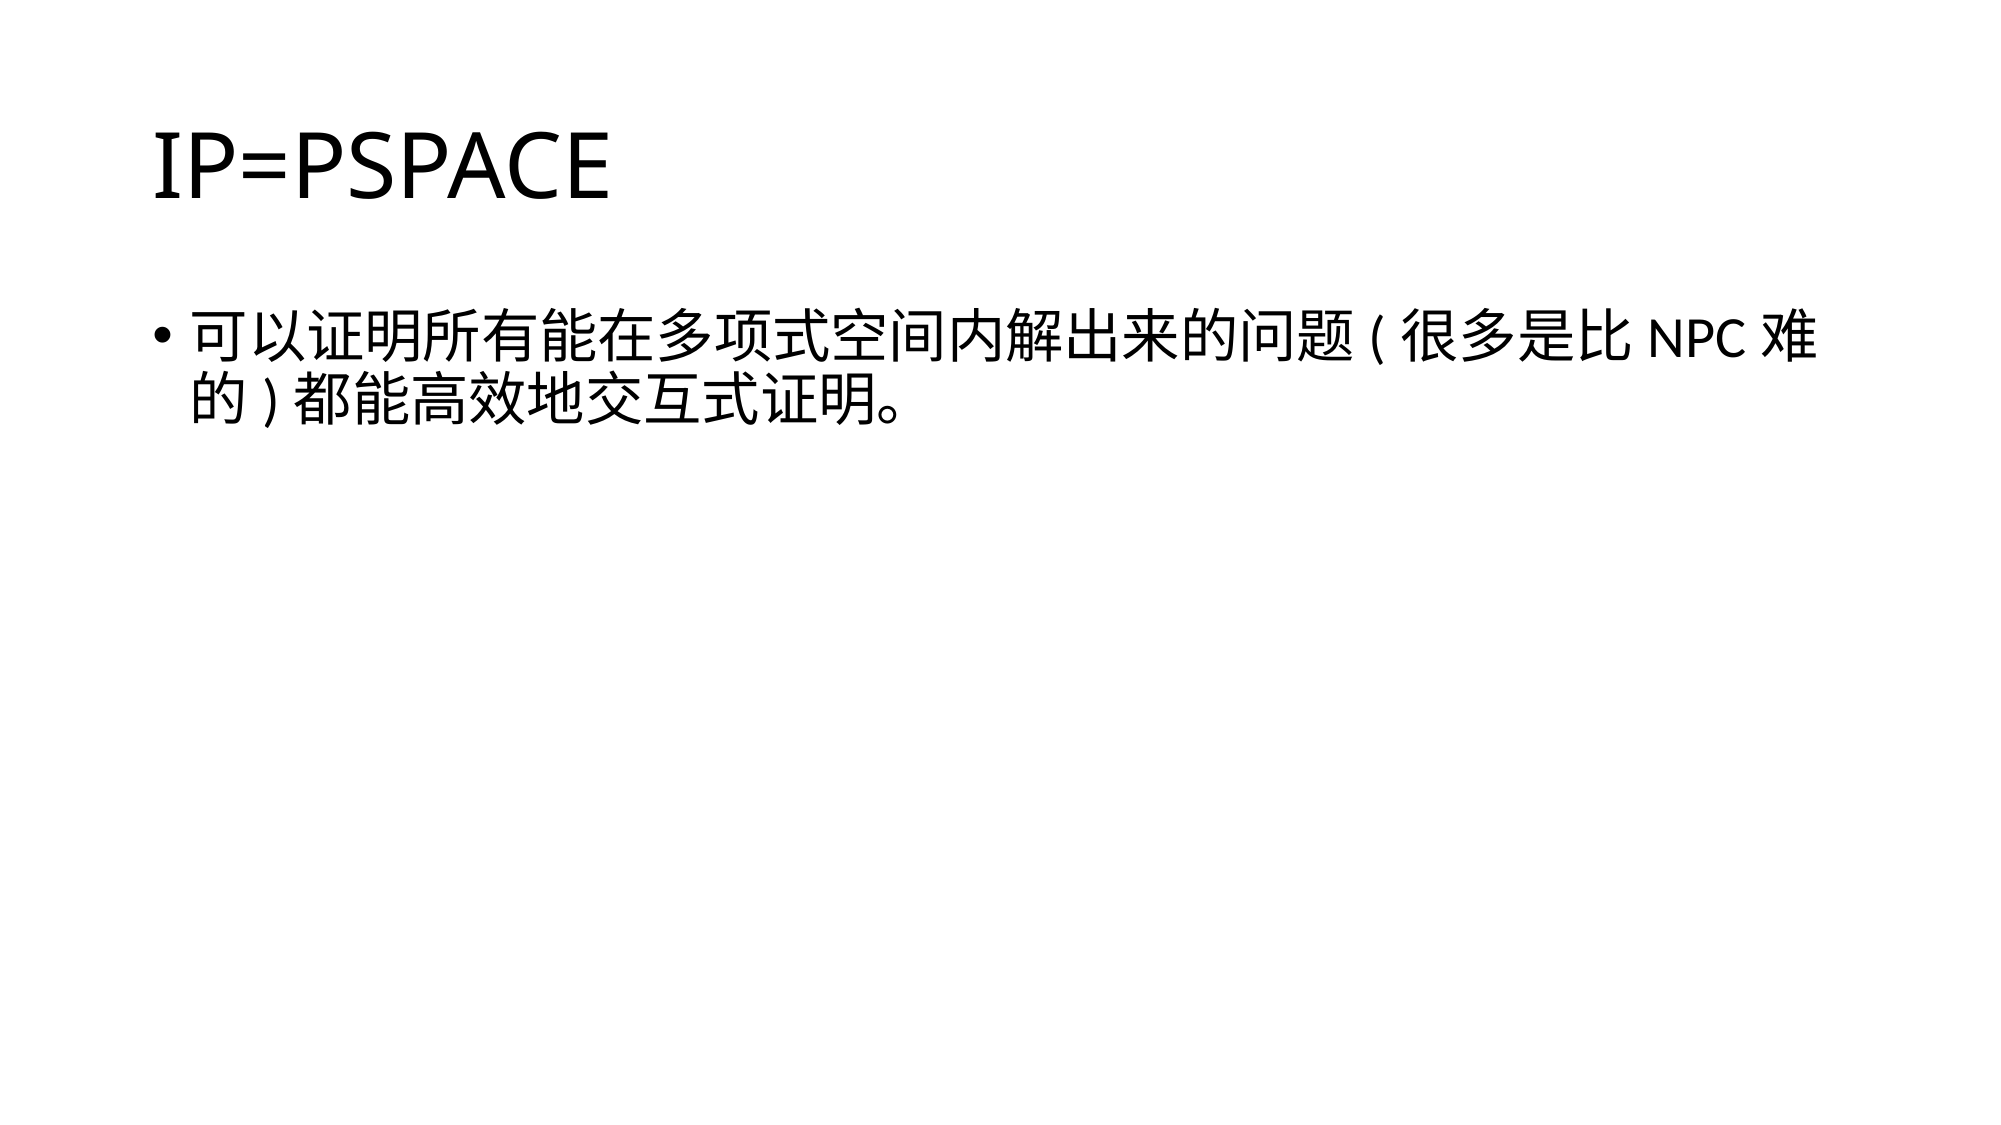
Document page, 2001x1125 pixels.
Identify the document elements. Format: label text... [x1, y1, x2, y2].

list 可以证明所有能在多项式空间内解出来的问题(很多是比NPC难的)都能高效地交互式证明。 [137, 299, 1863, 1014]
title IP=PSPACE [137, 59, 1863, 278]
